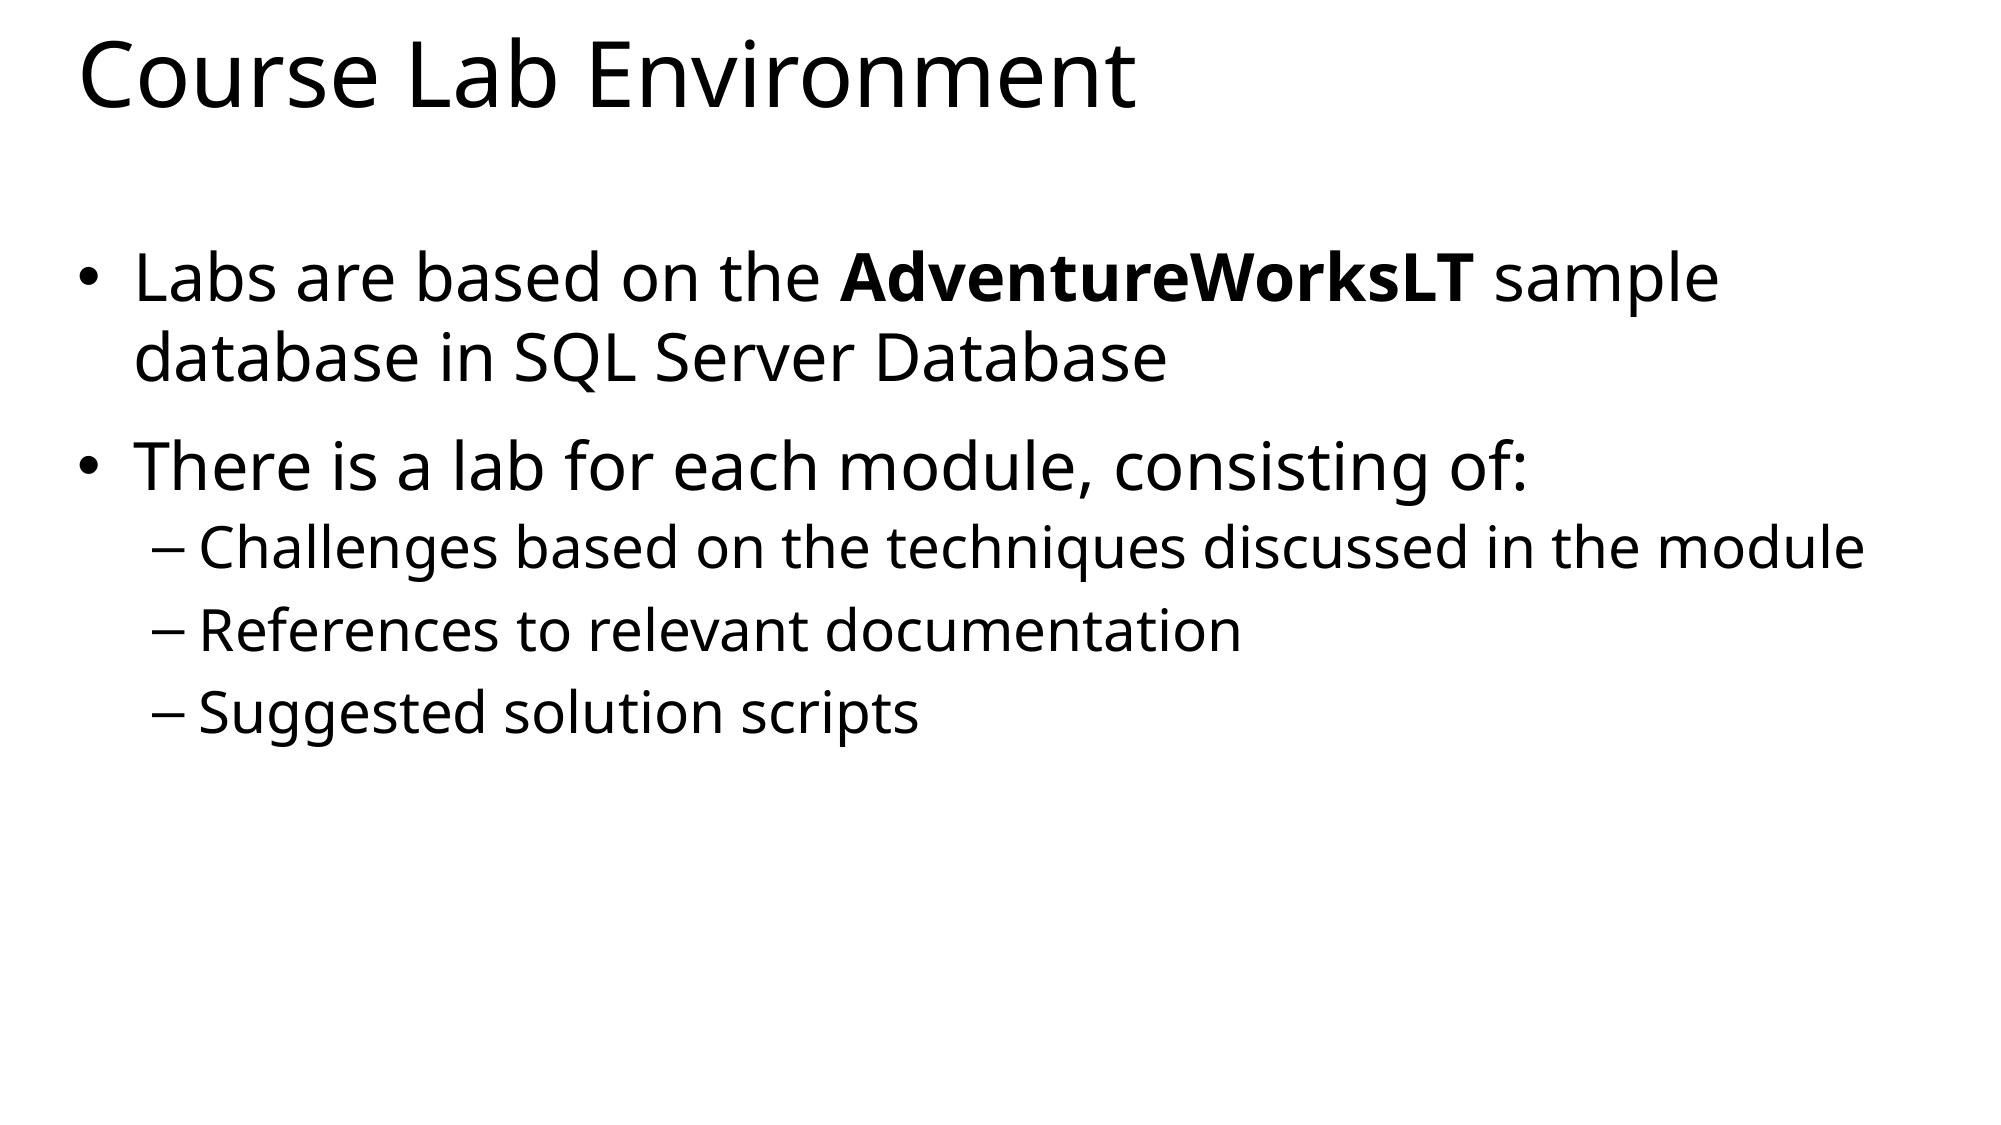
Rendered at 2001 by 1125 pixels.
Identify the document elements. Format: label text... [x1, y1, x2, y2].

list Labs are based on the AdventureWorksLT sample database in SQL Server Database There is a lab for each module, consisting of: Challenges based on the techniques discussed in the module References to relevant documentation Suggested solution scripts [62, 227, 1953, 1096]
title Course Lab Environment [62, 29, 1953, 205]
